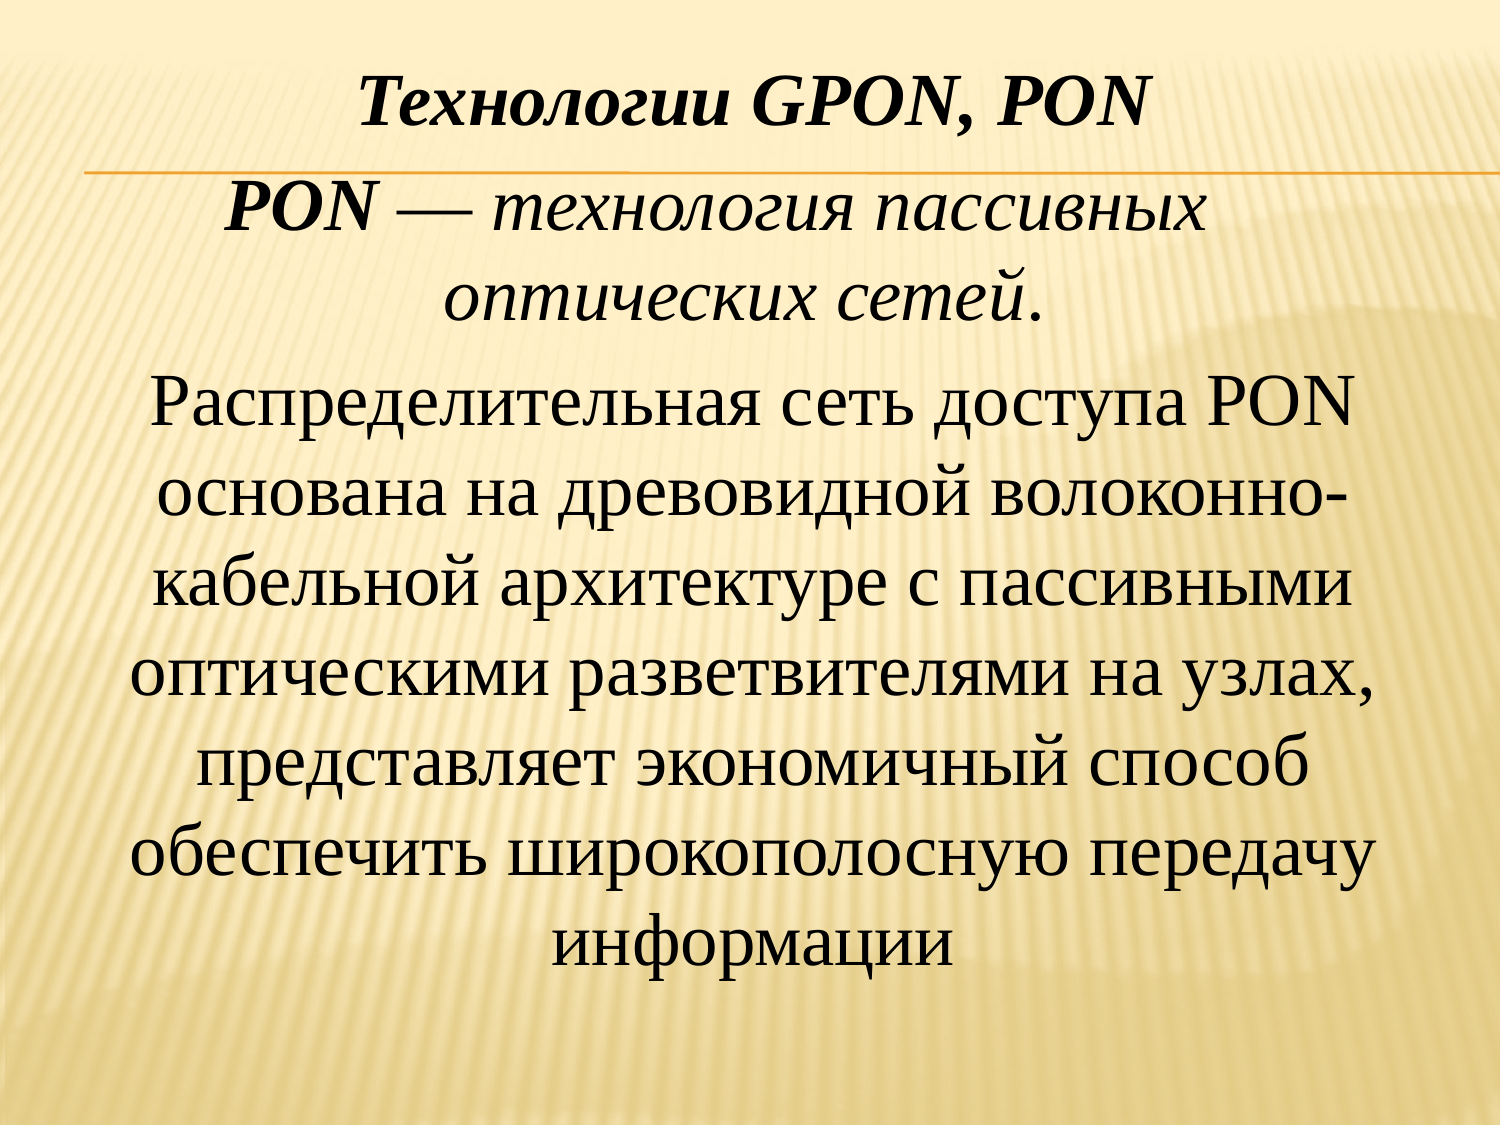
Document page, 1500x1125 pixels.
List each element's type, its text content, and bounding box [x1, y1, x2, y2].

list Технологии GPON, PON PON — технология пассивных оптических сетей. Распределительная сеть доступа PON основана на древовидной волоконно-кабельной архитектуре с пассивными оптическими разветвителями на узлах, представляет экономичный способ обеспечить широкополосную передачу информации [41, 42, 1467, 1024]
